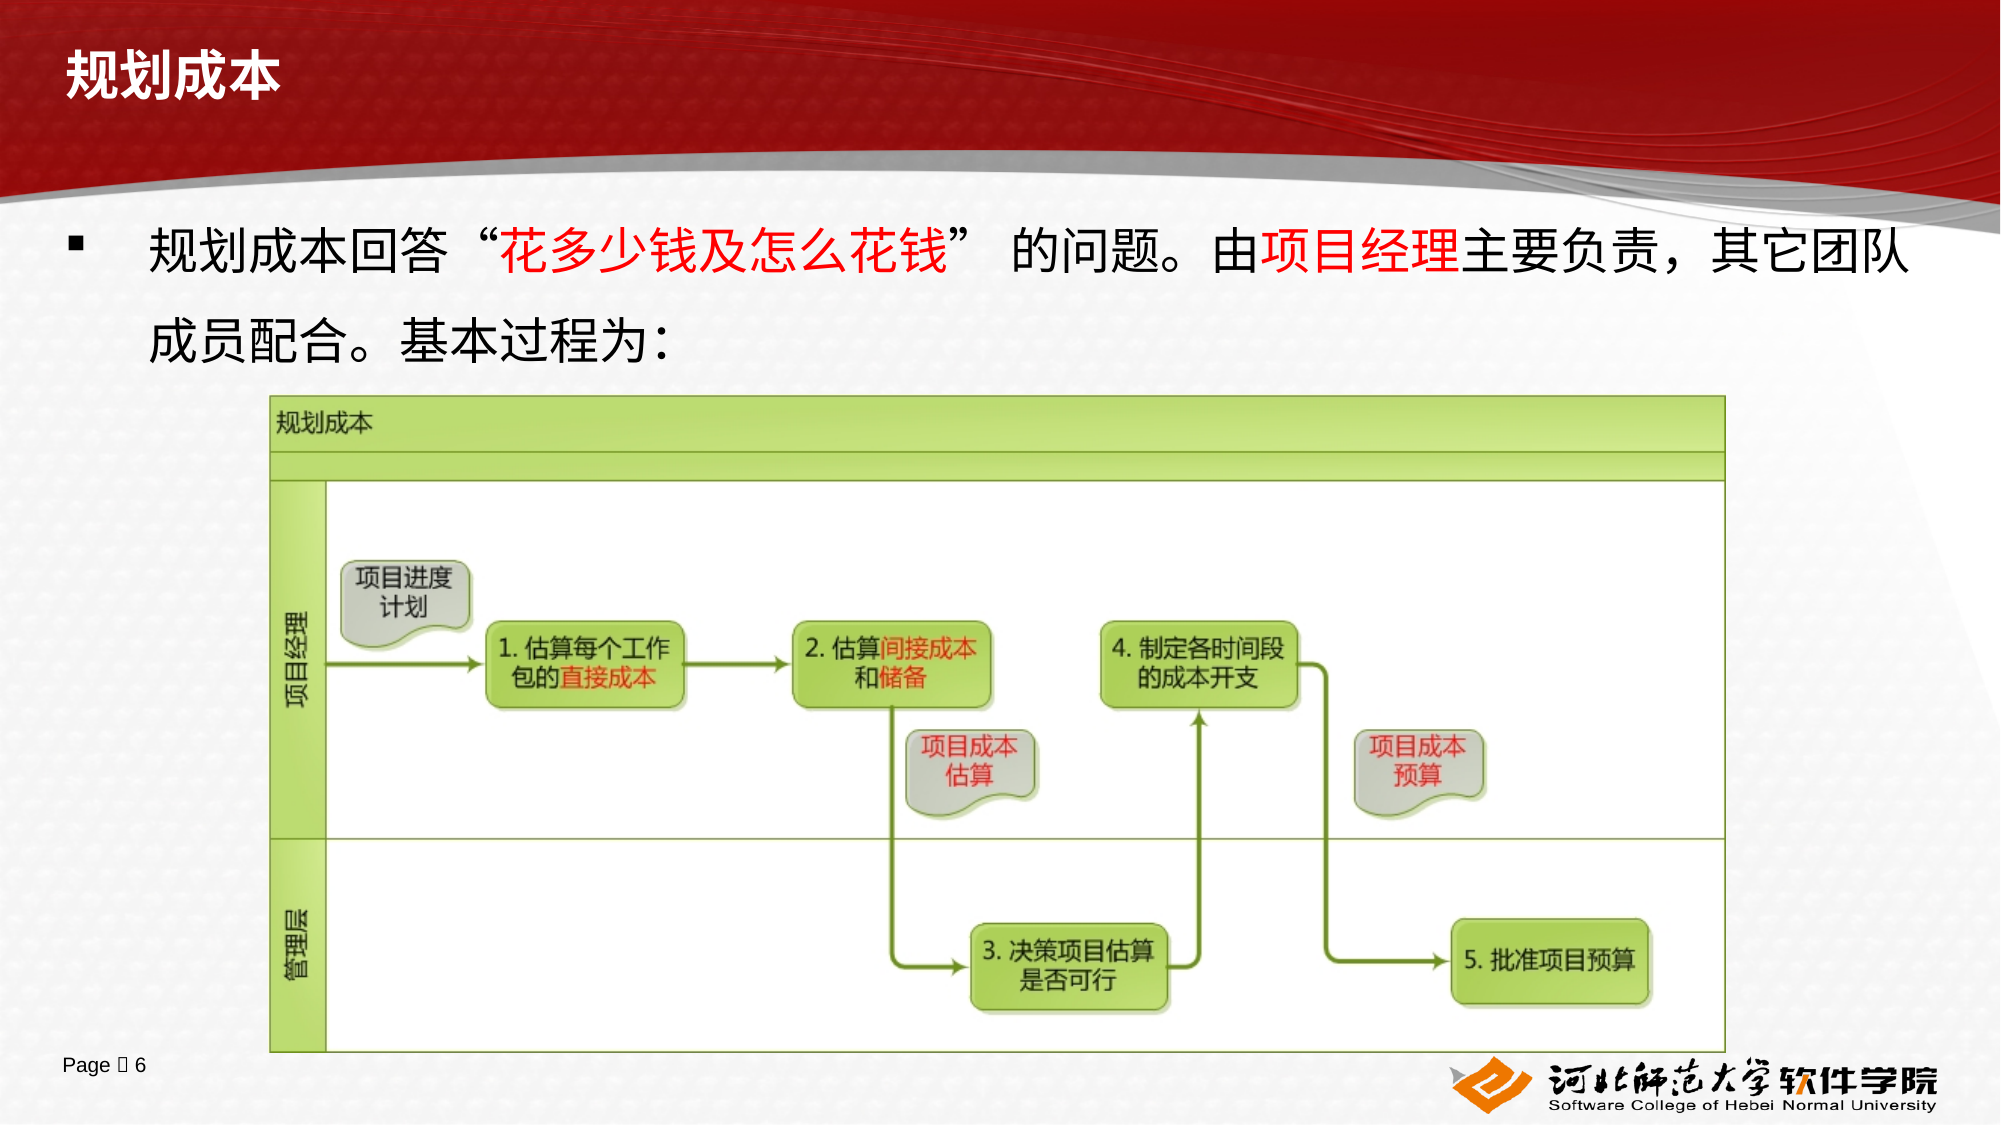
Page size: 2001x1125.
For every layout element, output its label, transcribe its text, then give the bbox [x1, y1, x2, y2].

title 规划成本 [65, 41, 1930, 148]
list 规划成本回答“花多少钱及怎么花钱” 的问题。由项目经理主要负责，其它团队成员配合。基本过程为： [64, 188, 1930, 897]
picture [0, 0, 2001, 1125]
